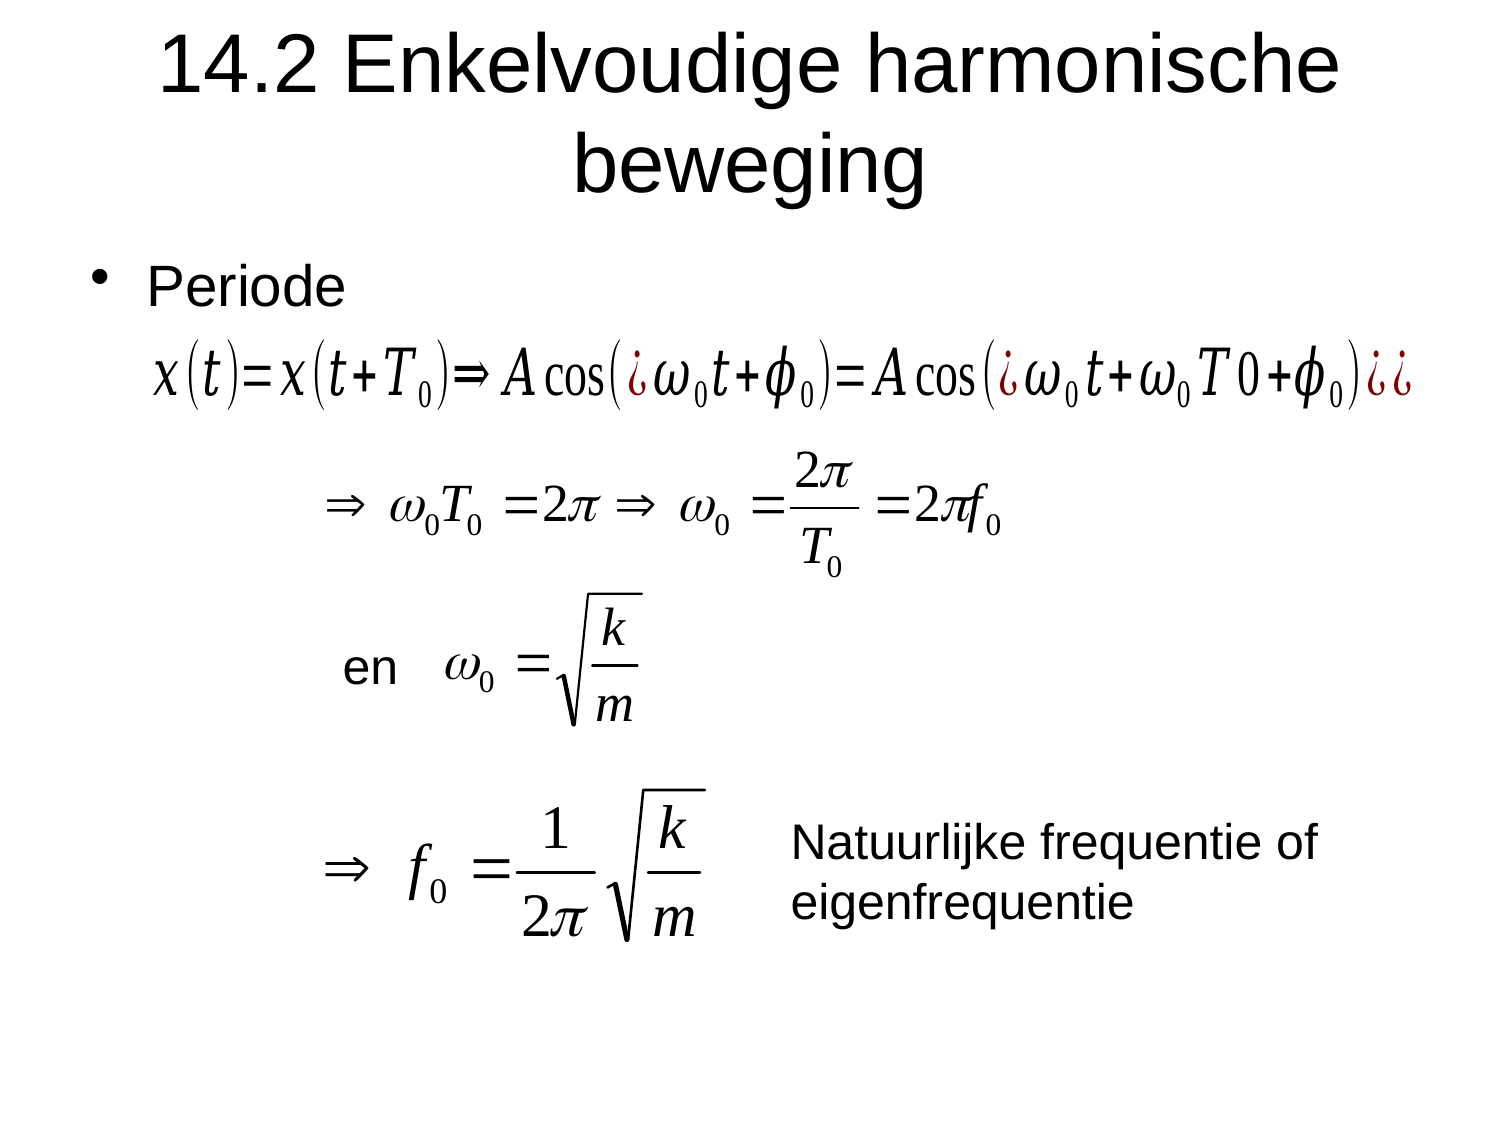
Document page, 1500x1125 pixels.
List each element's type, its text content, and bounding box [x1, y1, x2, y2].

text_box Natuurlijke frequentie of eigenfrequentie [775, 802, 1334, 937]
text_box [314, 774, 717, 955]
text_box en [327, 627, 414, 702]
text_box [436, 579, 653, 738]
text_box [317, 436, 1014, 589]
title 14.2 Enkelvoudige harmonische beweging [75, 1, 1425, 190]
list Periode [75, 240, 1425, 1005]
